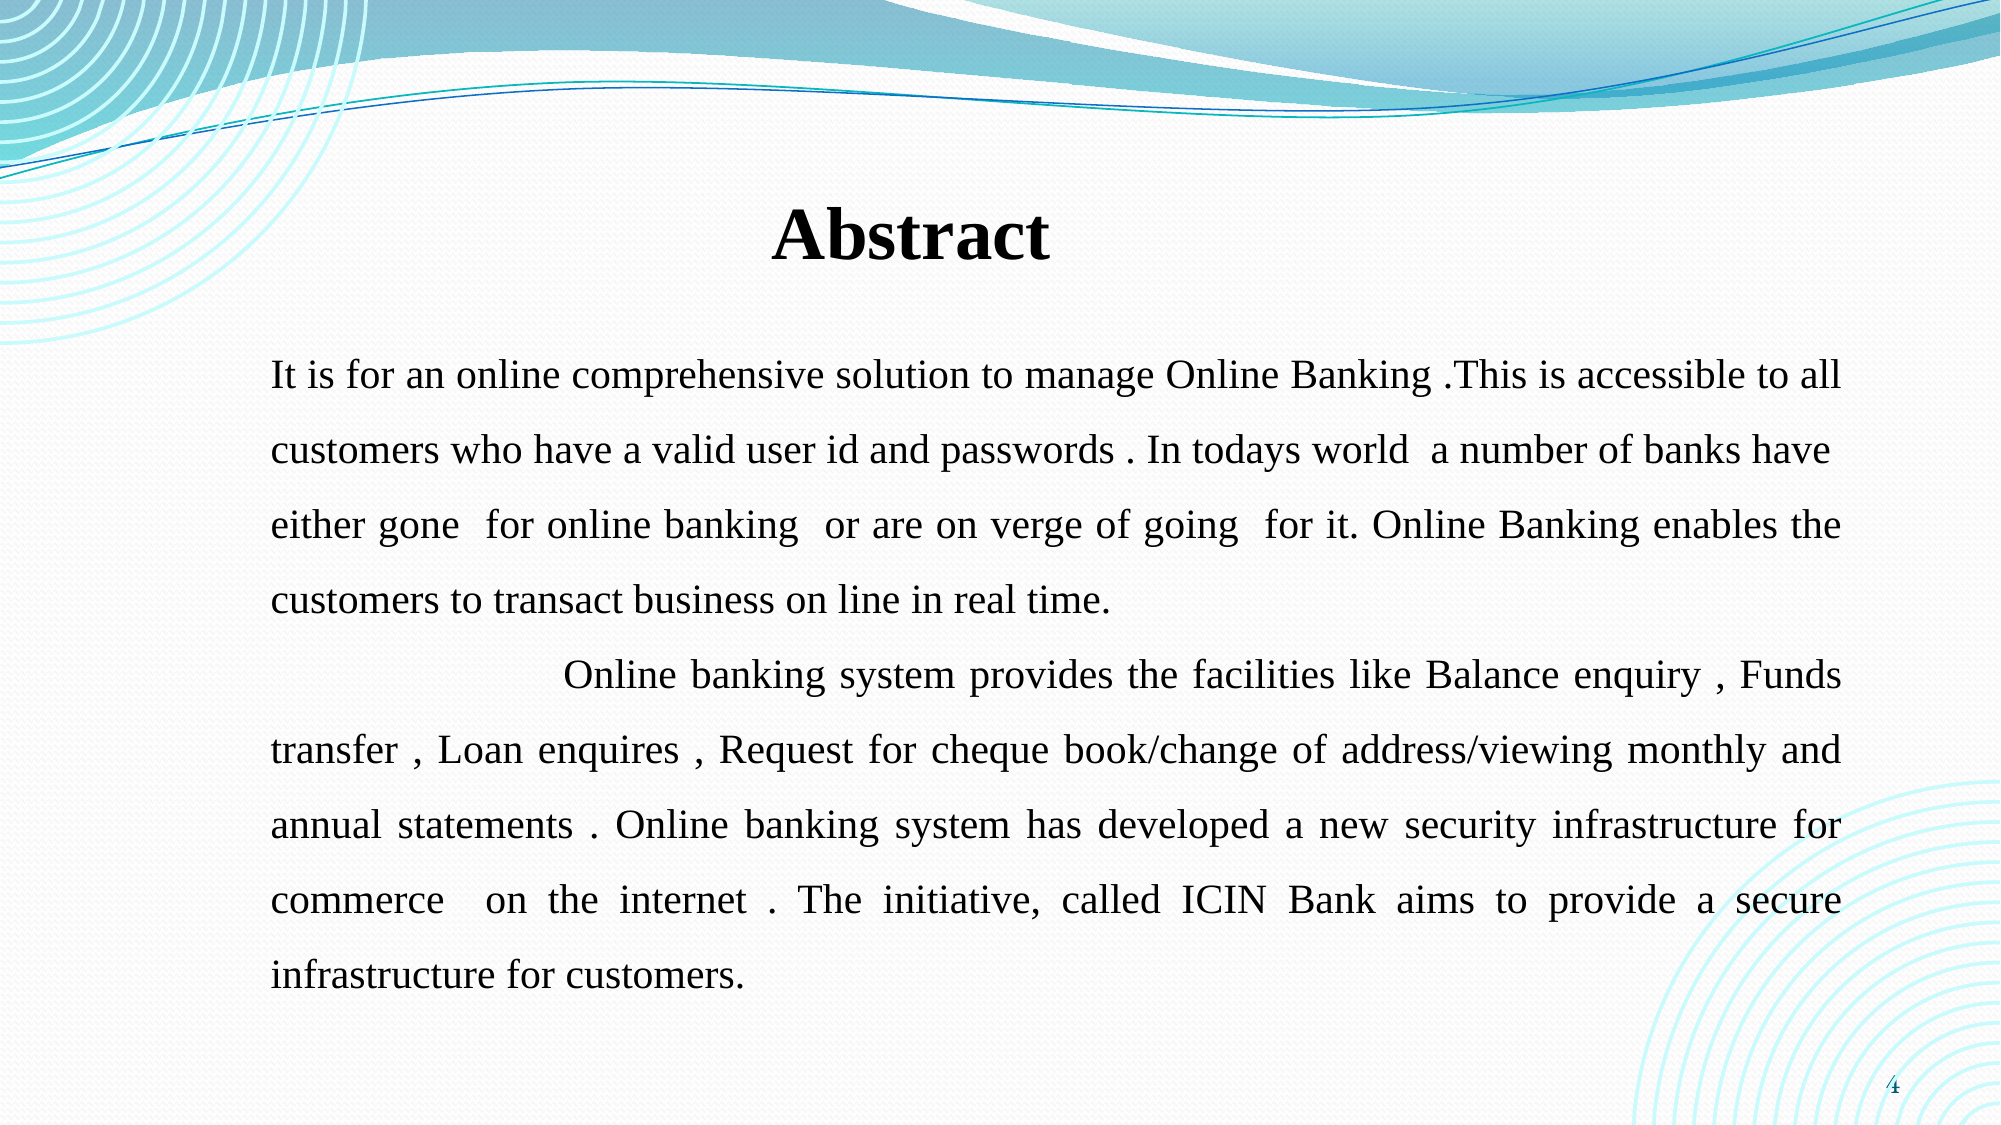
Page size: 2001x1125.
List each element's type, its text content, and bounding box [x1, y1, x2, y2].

slide_number 4 [1733, 1042, 1900, 1103]
text_box Abstract [757, 176, 1401, 264]
text_box It is for an online comprehensive solution to manage Online Banking .This is accessible to all customers who have a valid user id and passwords . In todays world a number of banks have either gone for online banking or are on verge of going for it. Online Banking enables the customers to transact business on line in real time. Online banking system provides the facilities like Balance enquiry , Funds transfer , Loan enquires , Request for cheque book/change of address/viewing monthly and annual statements . Online banking system has developed a new security infrastructure for commerce on the internet . The initiative, called ICIN Bank aims to provide a secure infrastructure for customers. [255, 264, 1859, 1005]
